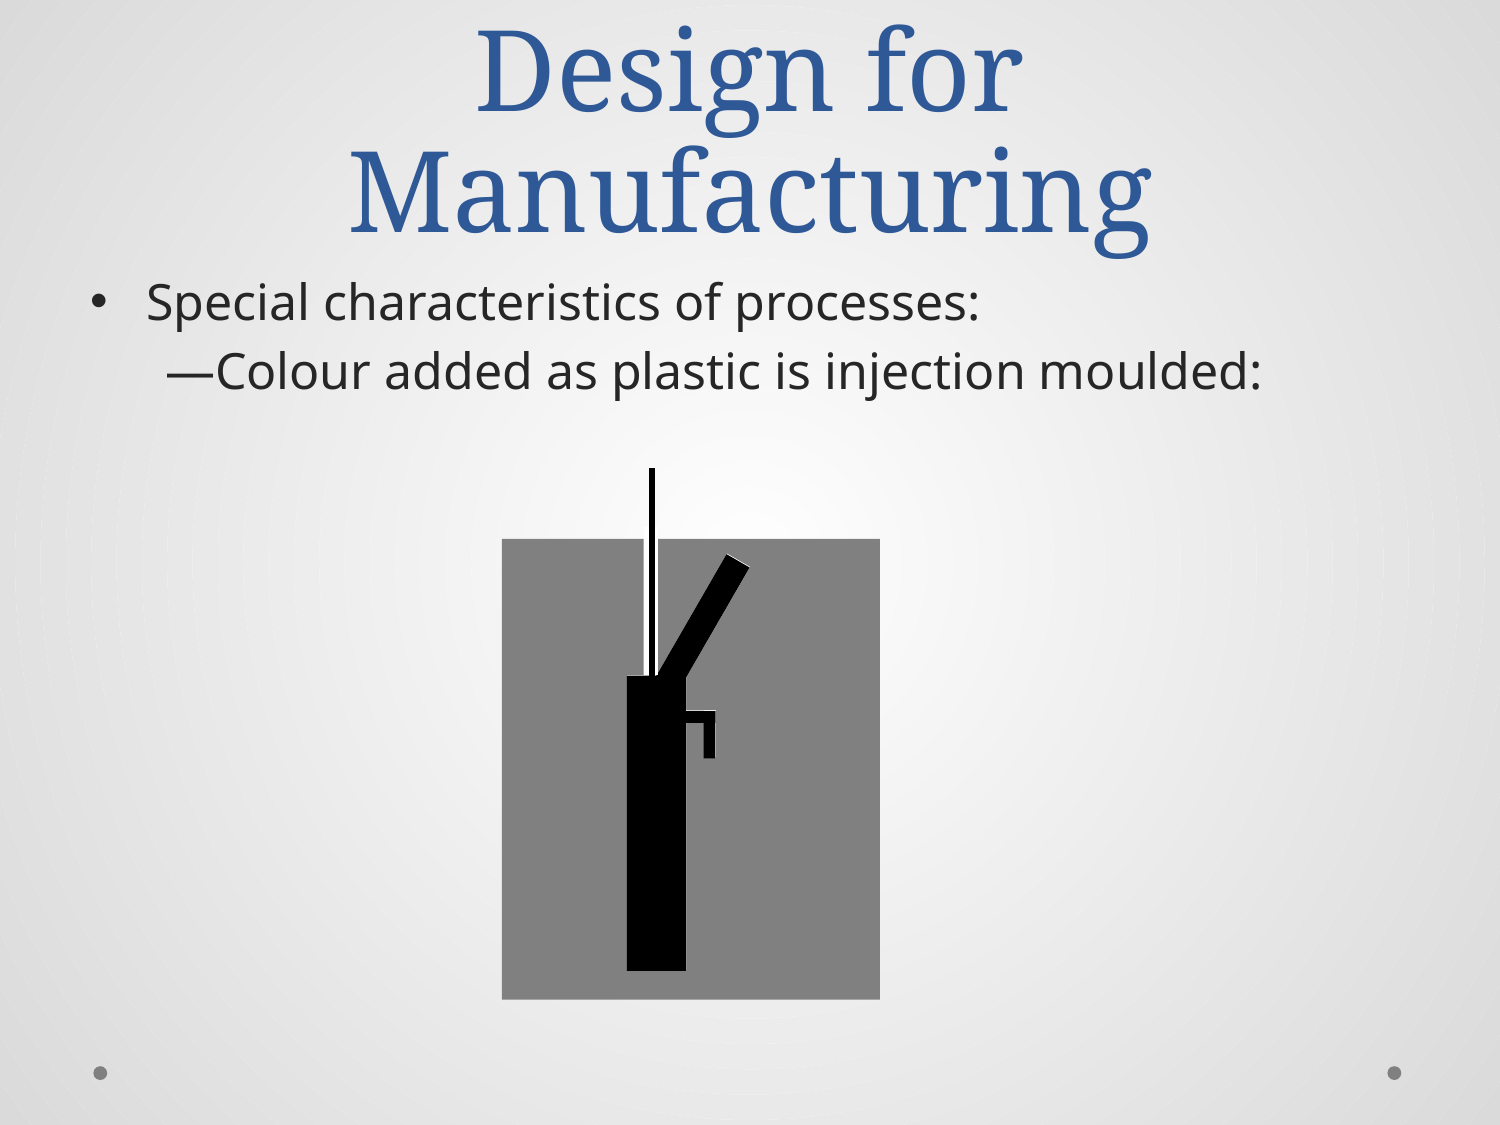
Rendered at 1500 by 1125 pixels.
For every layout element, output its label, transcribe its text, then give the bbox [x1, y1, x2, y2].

list Special characteristics of processes: Colour added as plastic is injection moulded: [75, 262, 1425, 516]
text_box [500, 537, 882, 1002]
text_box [656, 550, 716, 972]
text_box [641, 525, 647, 547]
title Design for Manufacturing [75, 0, 1425, 262]
text_box [656, 525, 660, 547]
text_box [626, 550, 647, 972]
